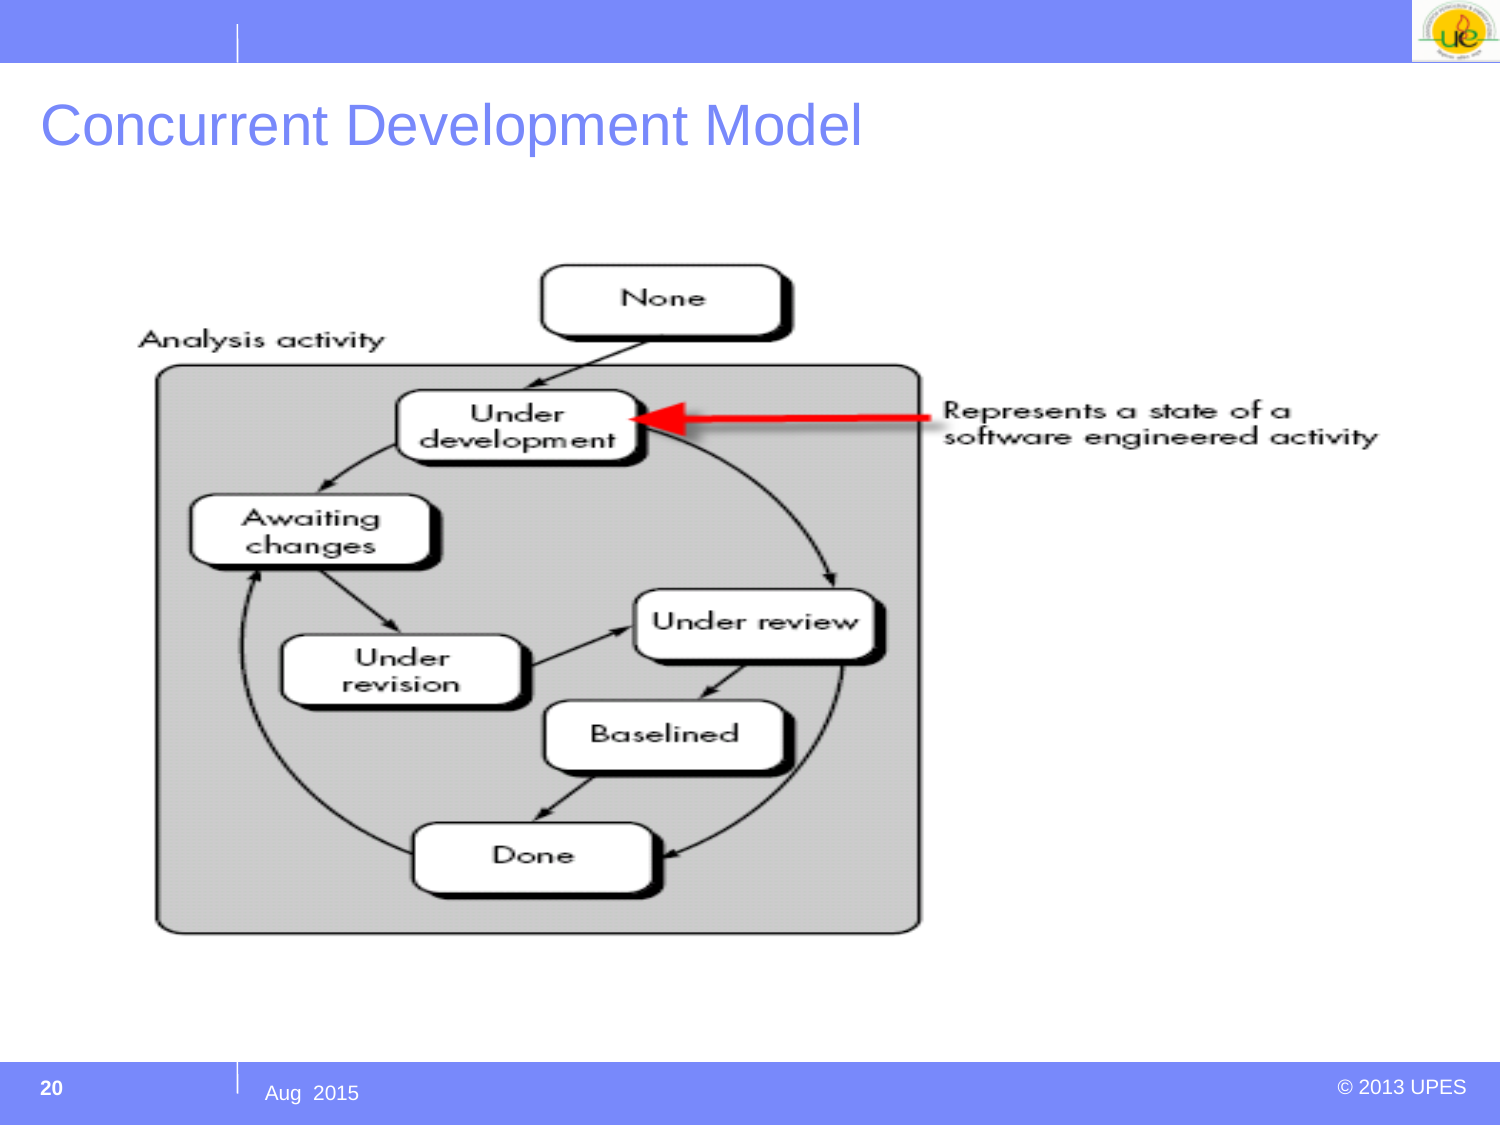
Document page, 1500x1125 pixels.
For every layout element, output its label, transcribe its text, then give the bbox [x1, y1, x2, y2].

slide_number 20 [25, 1066, 191, 1120]
title Concurrent Development Model [25, 87, 1463, 170]
picture [102, 237, 1416, 951]
picture [1412, 0, 1500, 62]
